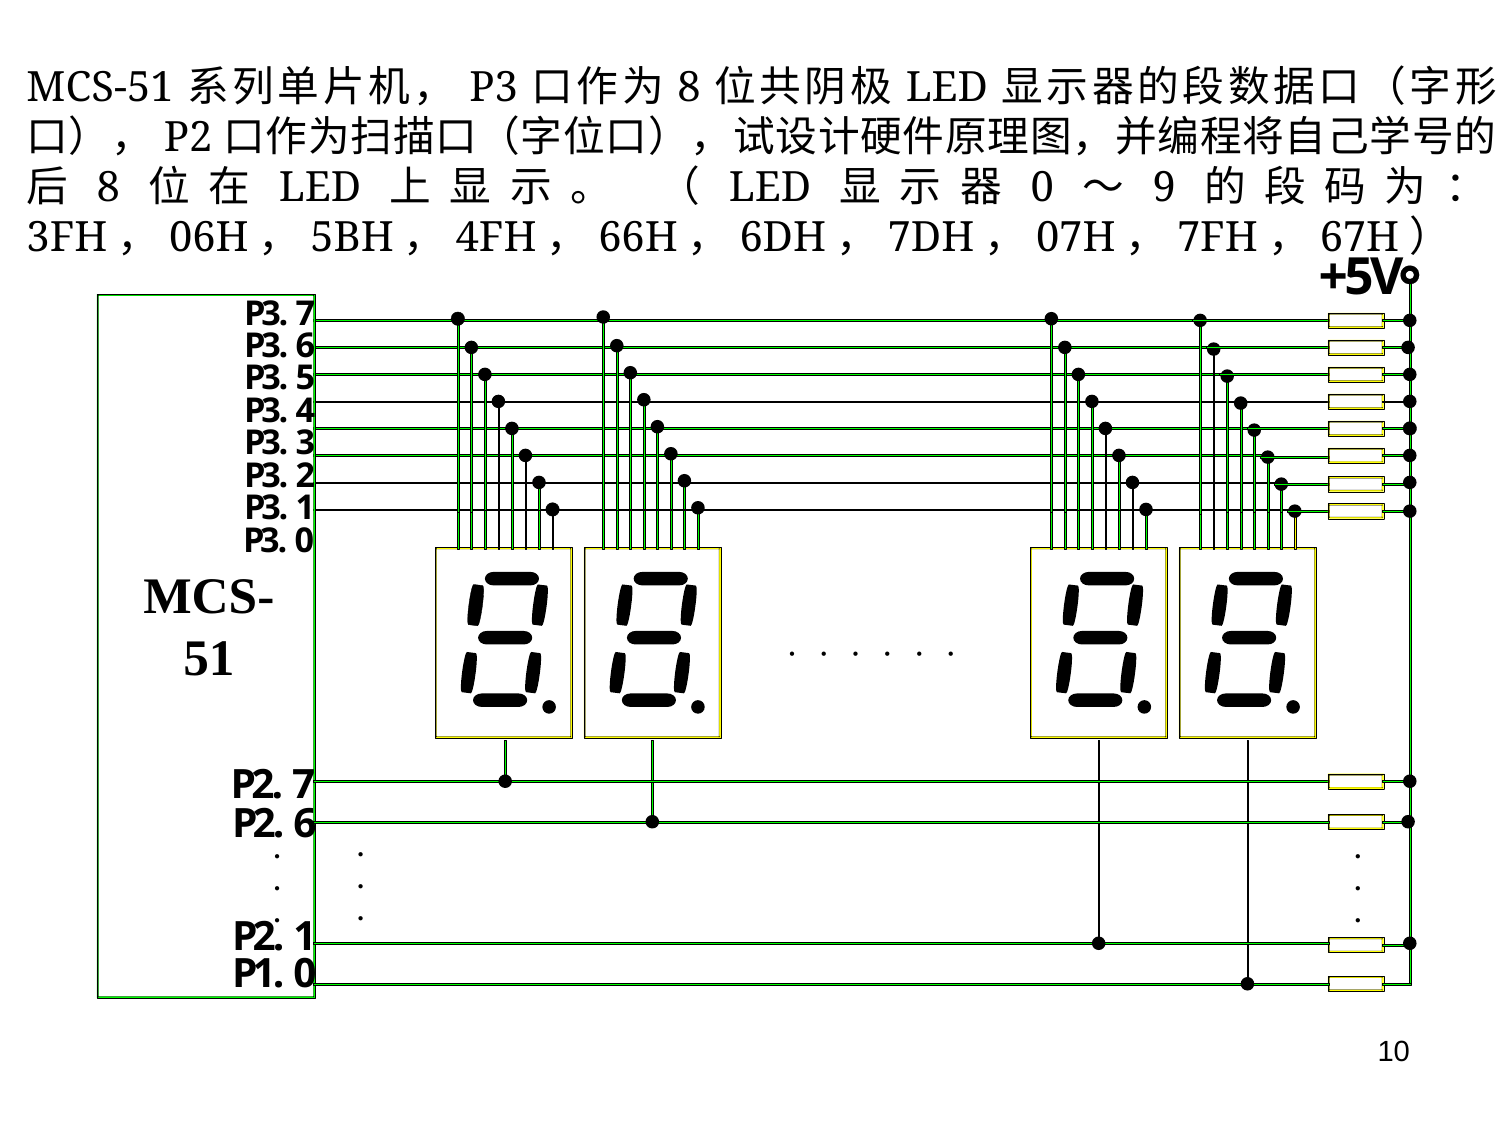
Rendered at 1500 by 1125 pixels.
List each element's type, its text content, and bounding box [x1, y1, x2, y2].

slide_number 10 [1074, 1024, 1426, 1103]
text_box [93, 245, 1423, 1004]
text_box MCS-51系列单片机，P3口作为8位共阴极LED显示器的段数据口（字形口），P2口作为扫描口（字位口），试设计硬件原理图，并编程将自己学号的后8位在LED上显示。 （LED显示器0～9的段码为：3FH，06H，5BH，4FH，66H，6DH，7DH，07H，7FH，67H） [11, 52, 1500, 268]
